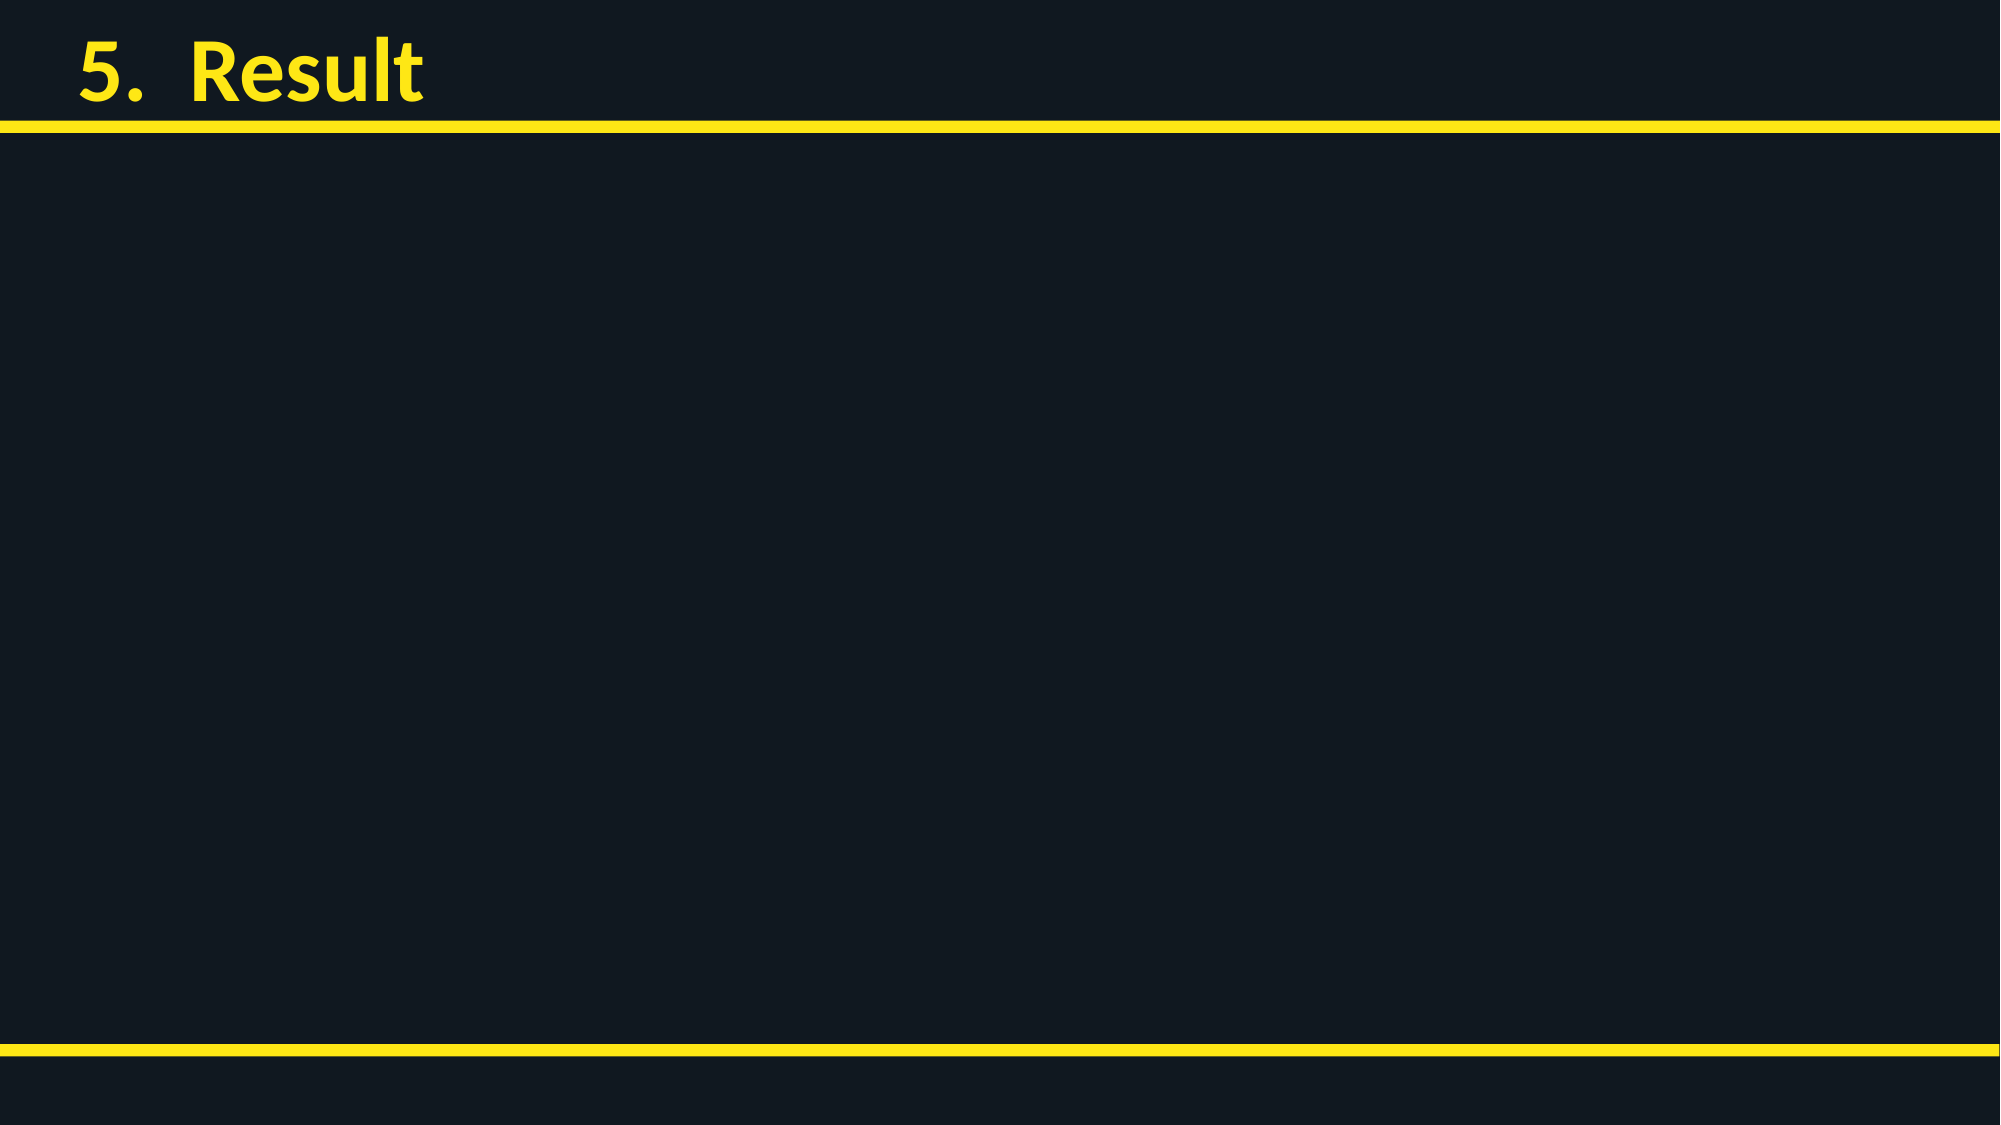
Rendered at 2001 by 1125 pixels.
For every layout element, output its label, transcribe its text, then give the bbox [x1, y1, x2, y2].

text_box 5. Result [0, 2, 2000, 127]
text_box [0, 127, 2000, 134]
text_box [0, 1043, 2000, 1057]
